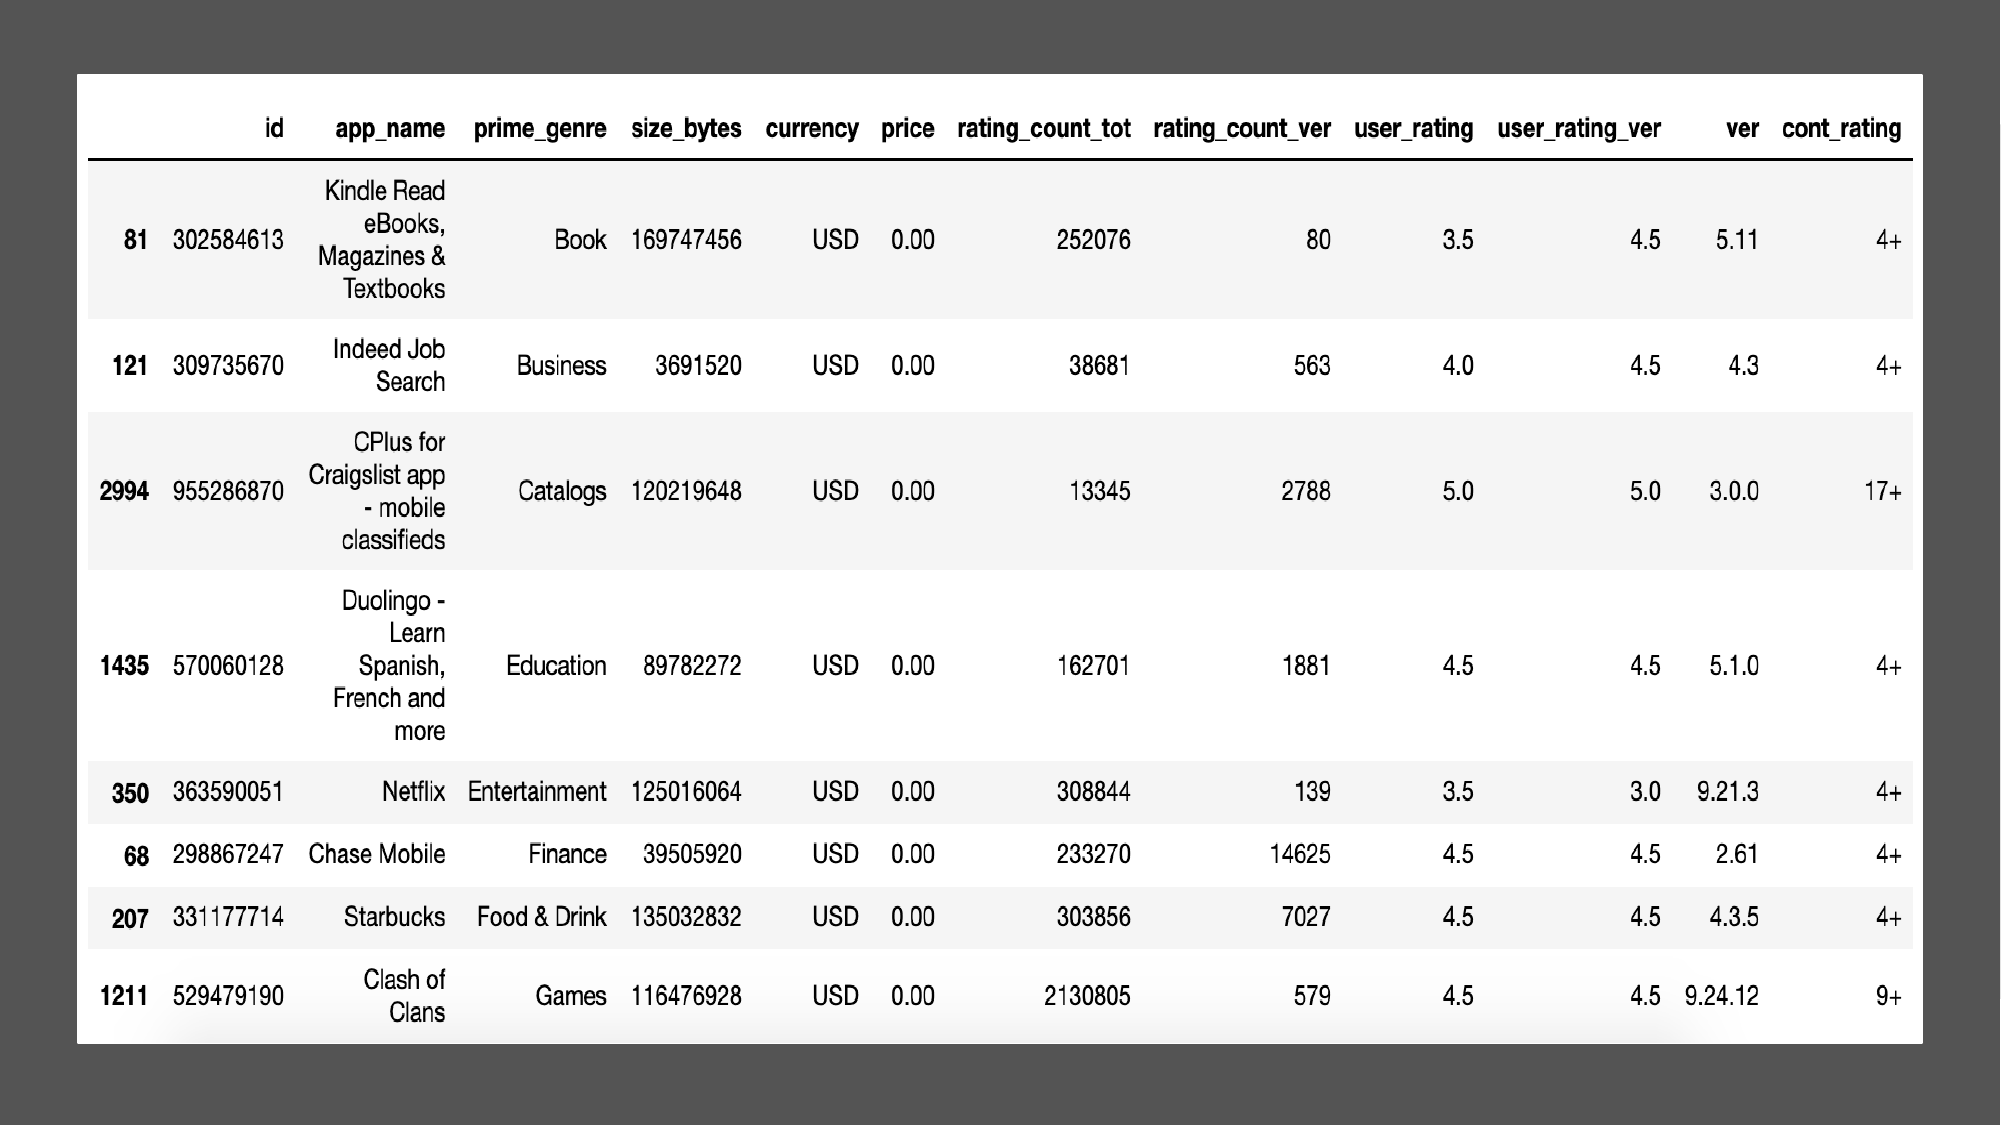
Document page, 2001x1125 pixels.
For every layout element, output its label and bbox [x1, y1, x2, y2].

text_box [0, 0, 2000, 1125]
list [77, 81, 1922, 1043]
text_box [77, 74, 1923, 1044]
